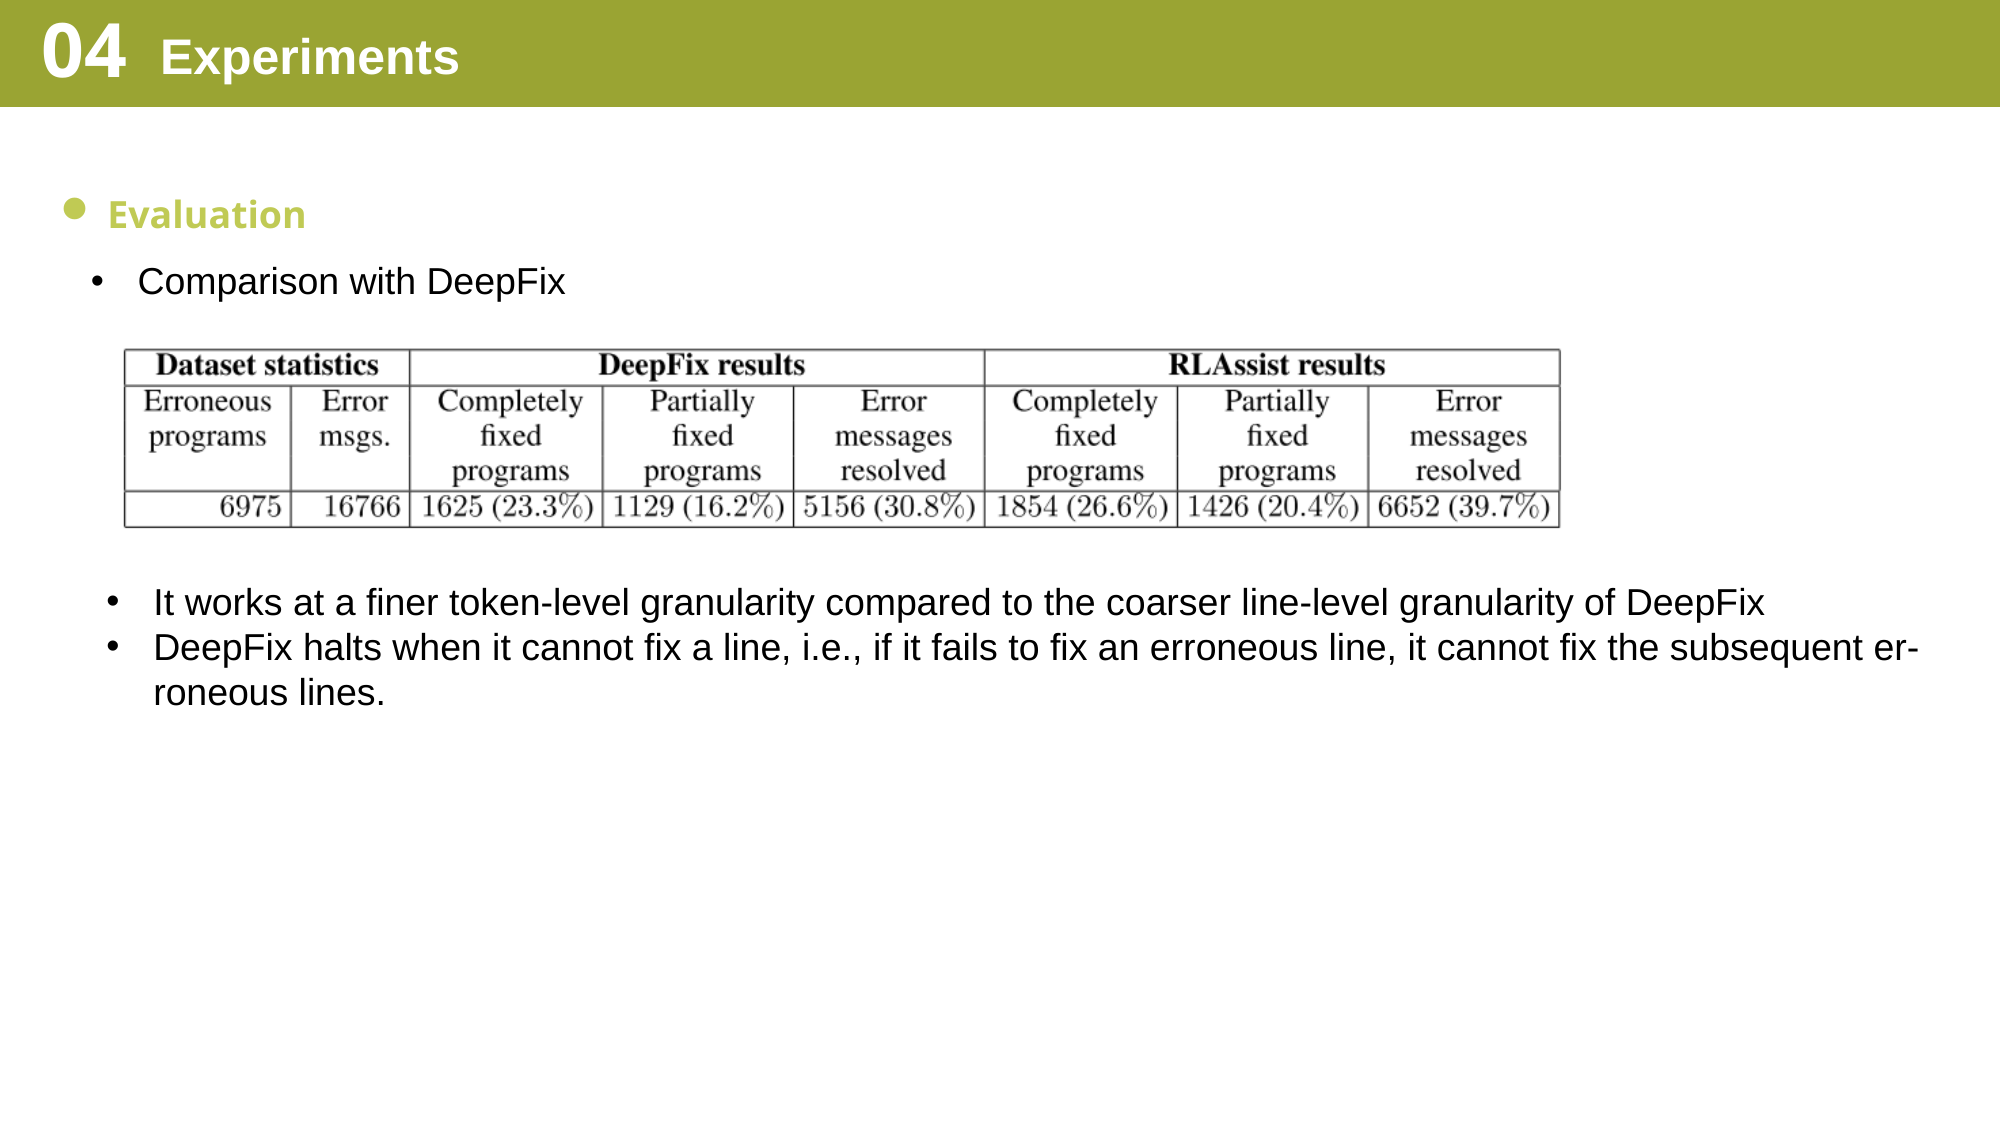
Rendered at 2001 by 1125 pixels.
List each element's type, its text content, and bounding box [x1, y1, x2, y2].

text_box It works at a finer token-level granularity compared to the coarser line-level granularity of DeepFix DeepFix halts when it cannot fix a line, i.e., if it fails to fix an erroneous line, it cannot fix the subsequent er- roneous lines. [91, 570, 1950, 721]
list 04 [26, 13, 146, 93]
text_box Comparison with DeepFix [76, 250, 581, 310]
picture [119, 342, 1576, 535]
text_box Evaluation [45, 170, 323, 244]
list Experiments [146, 23, 772, 84]
